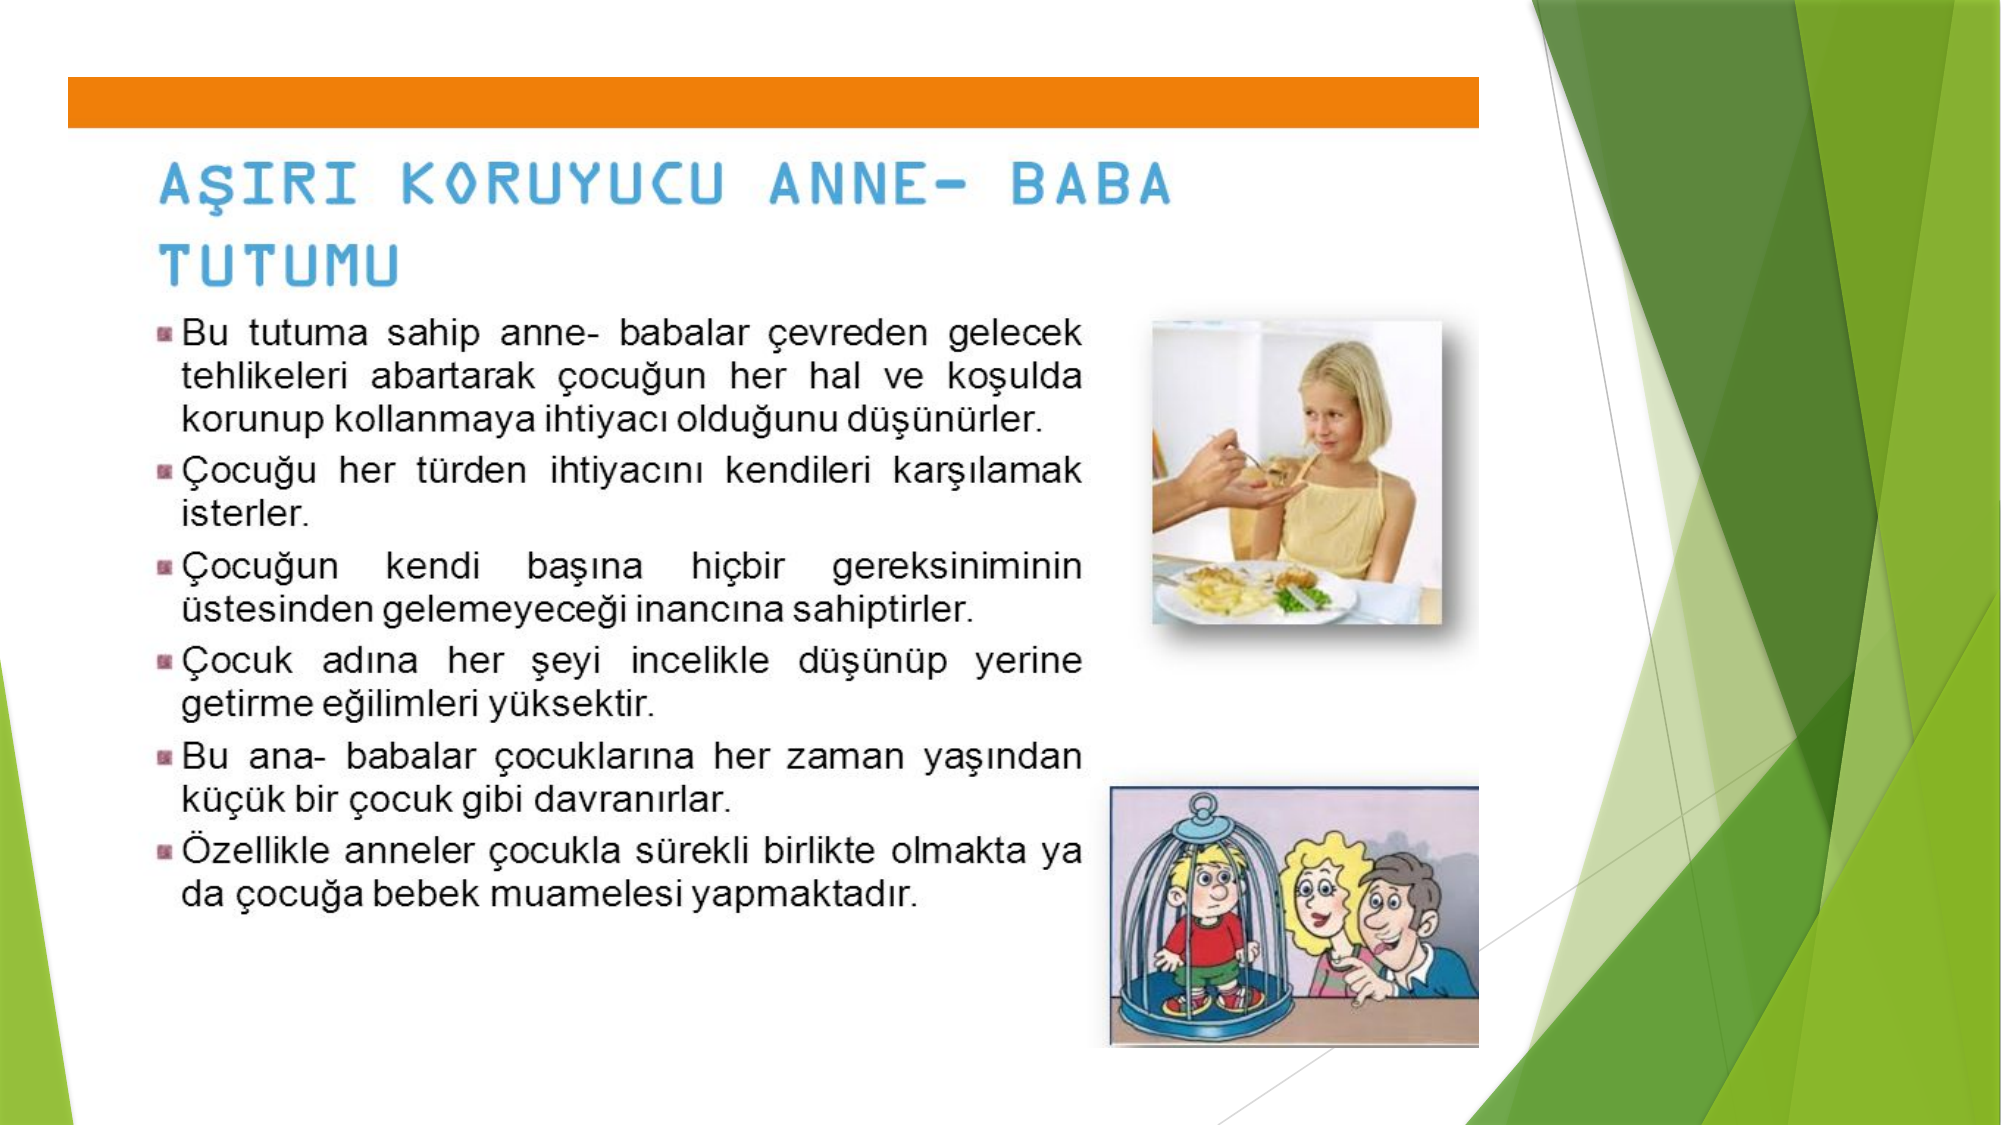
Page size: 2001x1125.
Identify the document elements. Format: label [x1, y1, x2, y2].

list [67, 77, 1480, 1048]
